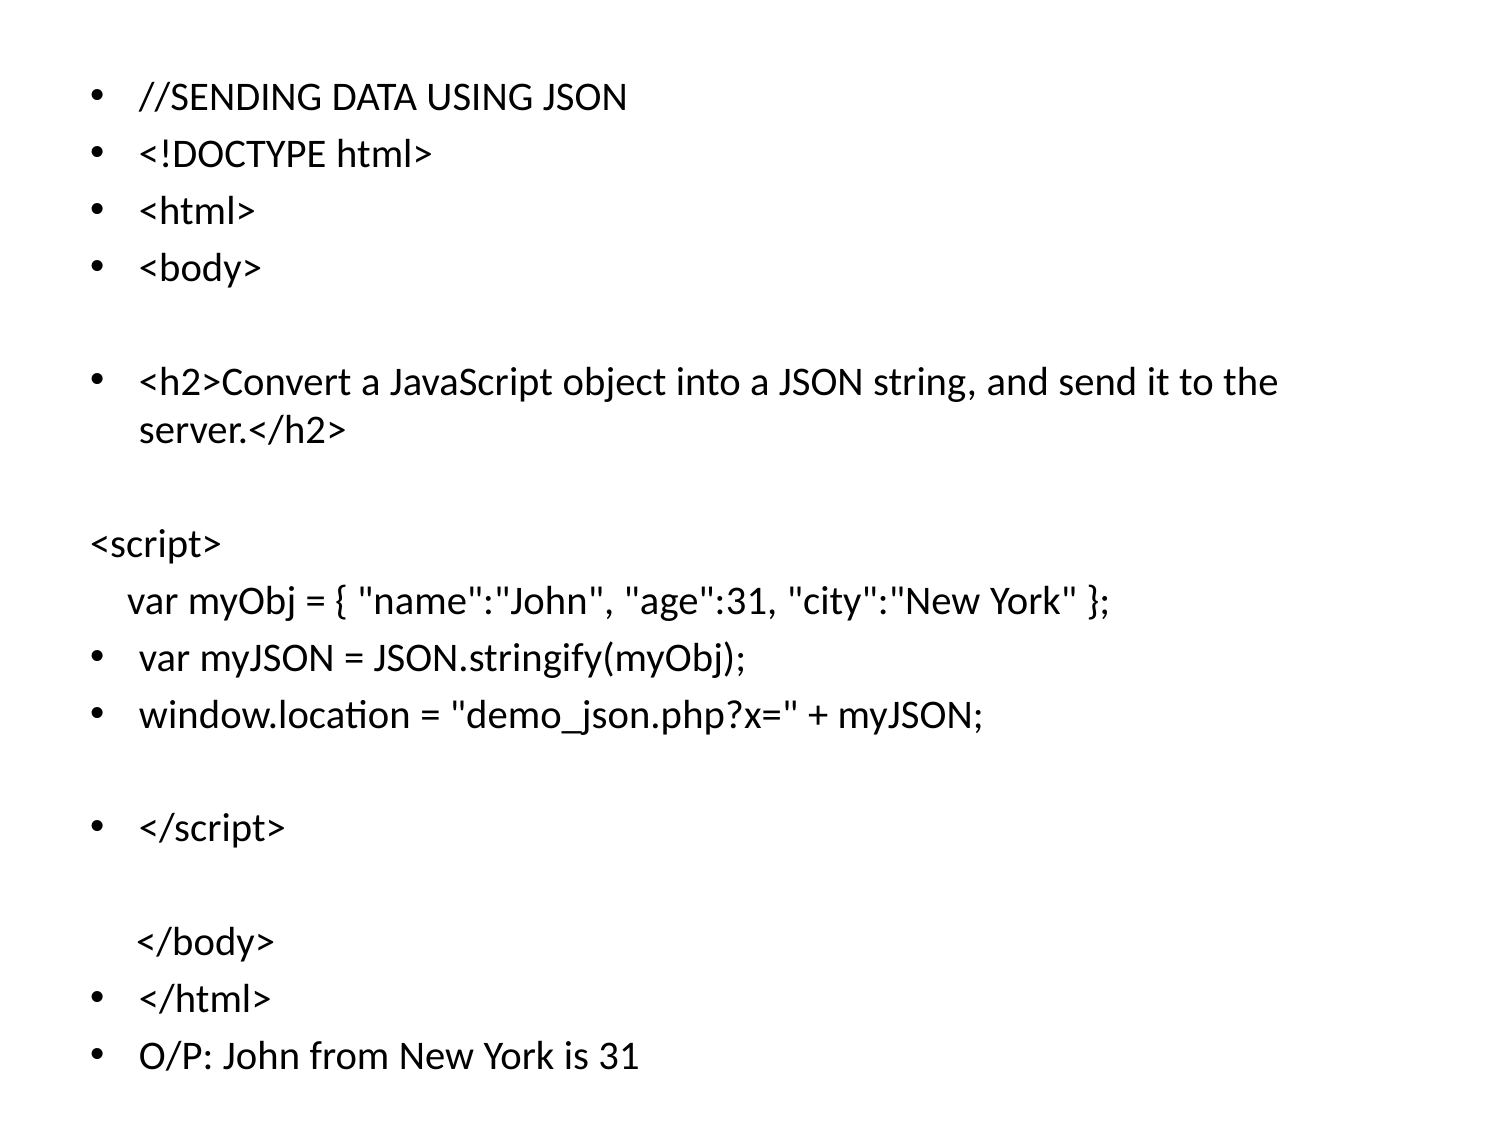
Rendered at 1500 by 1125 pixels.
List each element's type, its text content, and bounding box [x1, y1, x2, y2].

list //SENDING DATA USING JSON <!DOCTYPE html> <html> <body> <h2>Convert a JavaScript object into a JSON string, and send it to the server.</h2> <script> var myObj = { "name":"John", "age":31, "city":"New York" }; var myJSON = JSON.stringify(myObj); window.location = "demo_json.php?x=" + myJSON; </script> </body> </html> O/P: John from New York is 31 [75, 62, 1425, 1088]
